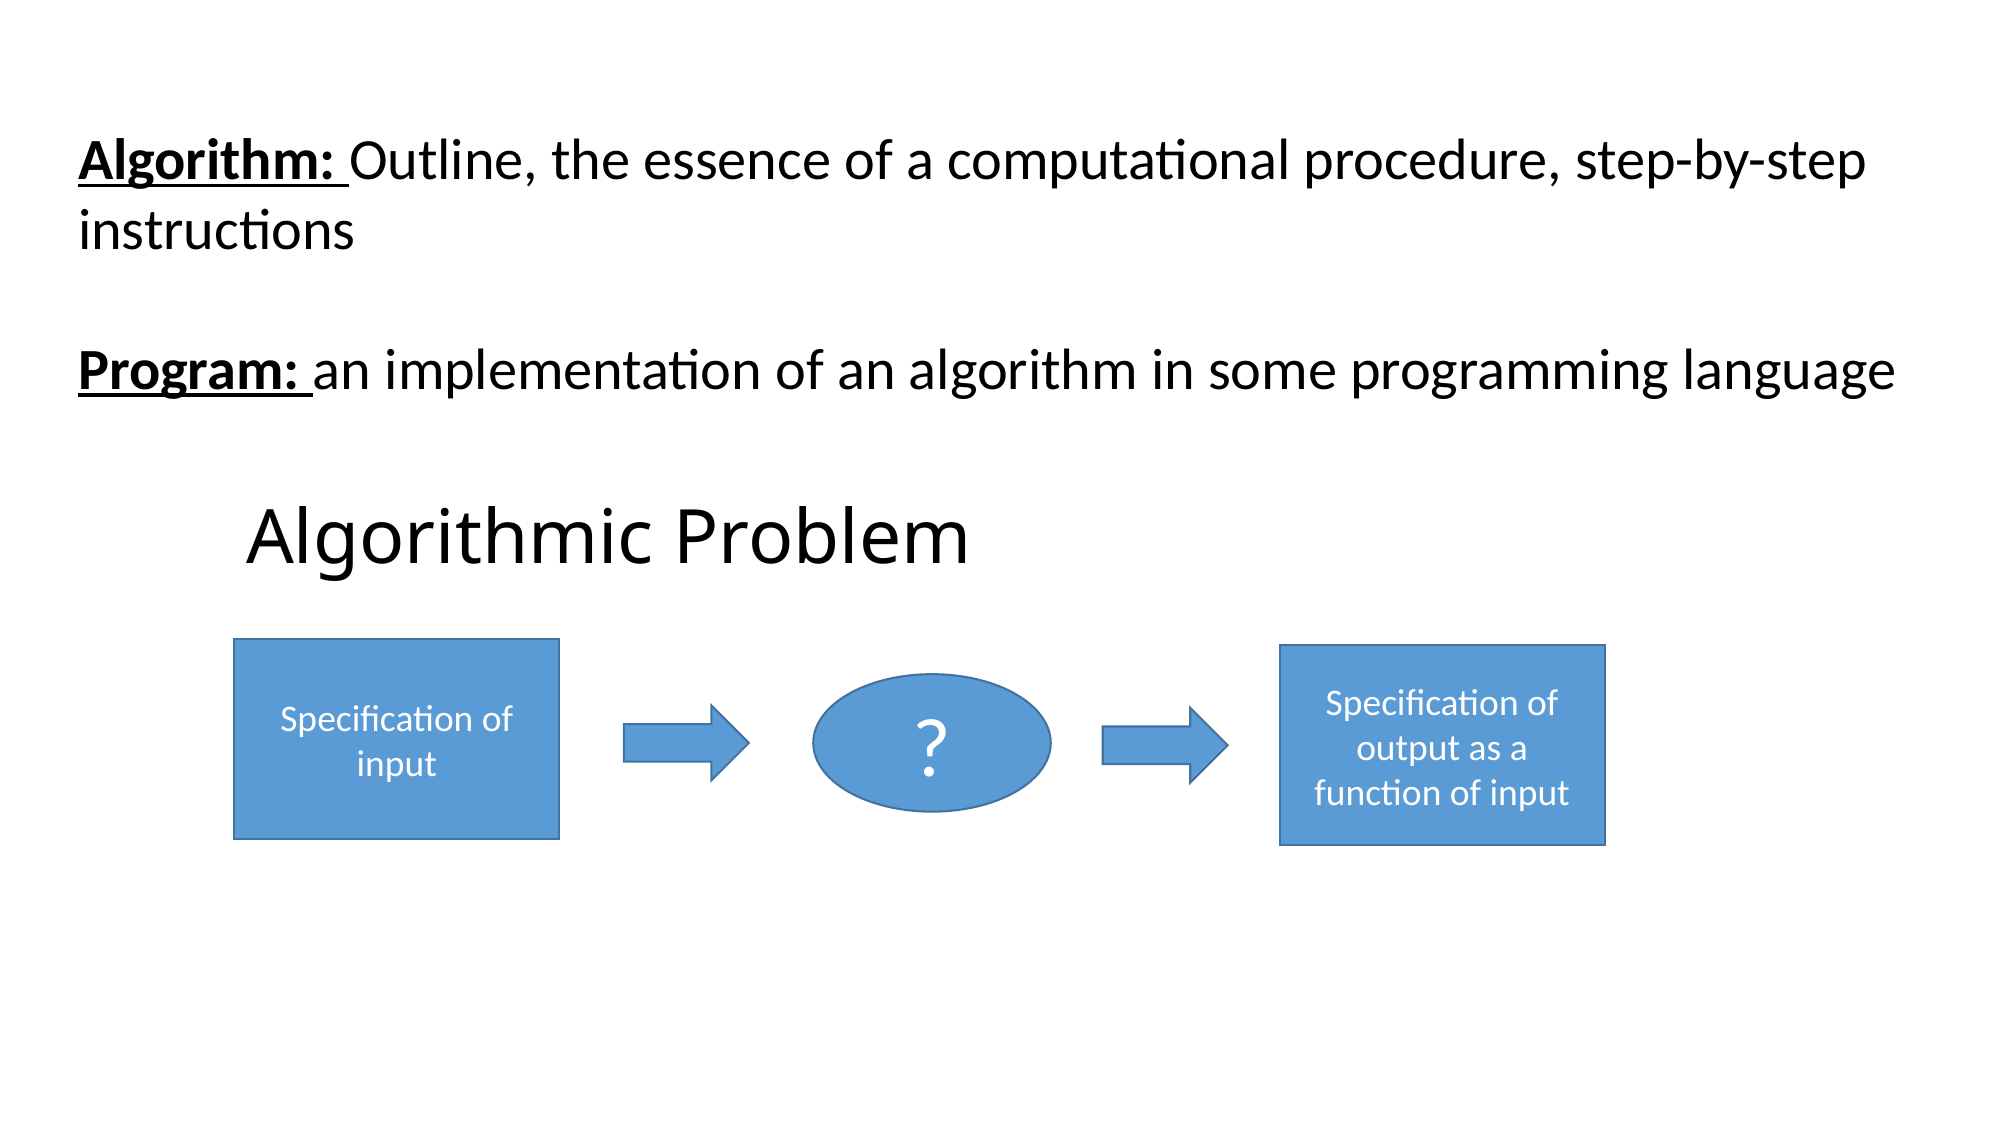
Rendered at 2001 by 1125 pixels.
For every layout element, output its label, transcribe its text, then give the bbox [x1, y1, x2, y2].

text_box Algorithm: Outline, the essence of a computational procedure, step-by-step instructions Program: an implementation of an algorithm in some programming language [63, 114, 1948, 479]
text_box Algorithmic Problem [231, 491, 1582, 611]
text_box Specification of output as a function of input [1279, 644, 1606, 846]
text_box Specification of input [233, 638, 560, 840]
text_box [622, 702, 751, 783]
text_box [1101, 705, 1230, 786]
text_box ? [812, 673, 1052, 813]
